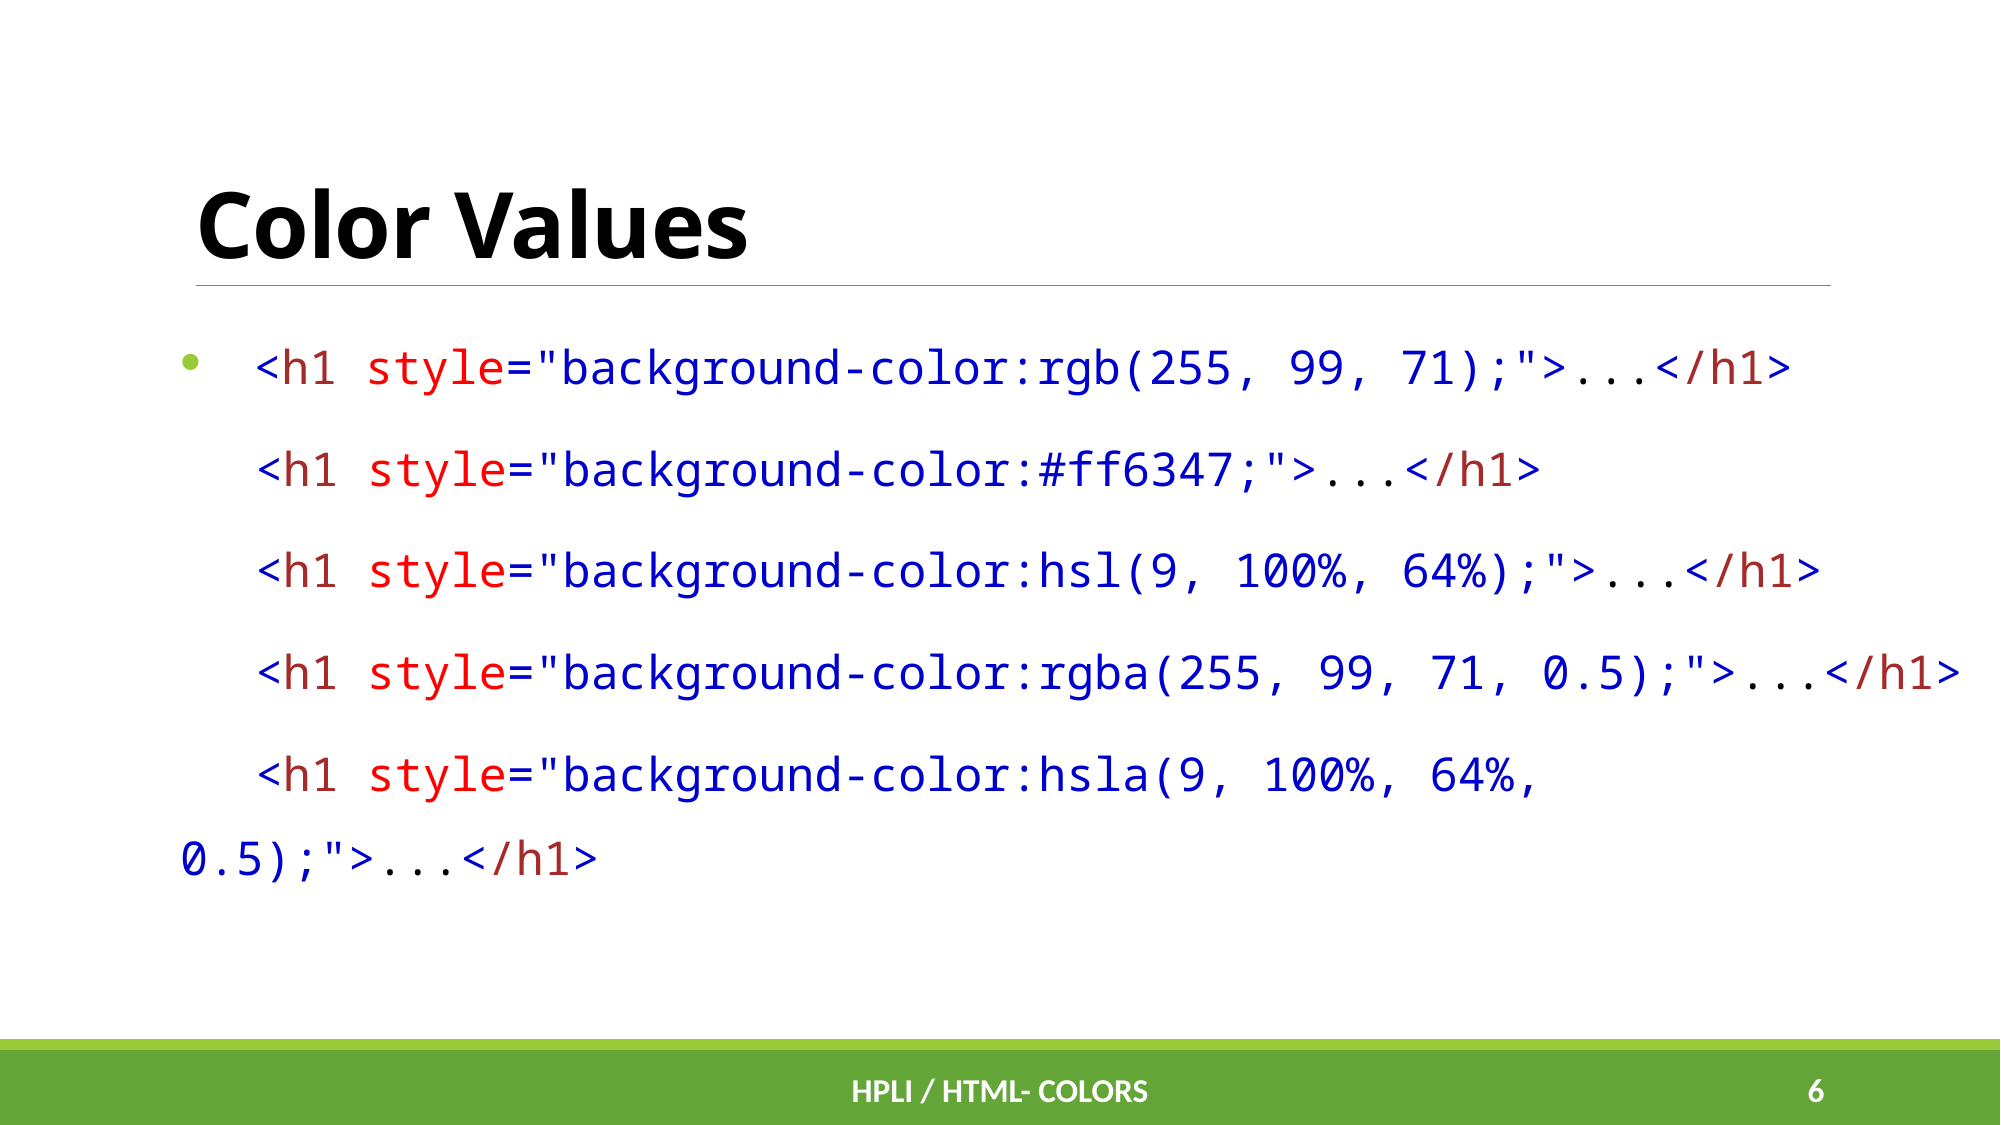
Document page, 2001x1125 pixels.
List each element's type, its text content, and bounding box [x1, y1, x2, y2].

title Color Values [180, 47, 1830, 285]
list <h1 style="background-color:rgb(255, 99, 71);">...</h1> <h1 style="background-color:#ff6347;">...</h1> <h1 style="background-color:hsl(9, 100%, 64%);">...</h1> <h1 style="background-color:rgba(255, 99, 71, 0.5);">...</h1> <h1 style="background-color:hsla(9, 100%, 64%, 0.5);">...</h1> [180, 302, 1978, 963]
footer HPLI / HTML- Colors [604, 1059, 1396, 1120]
slide_number 5 [1624, 1059, 1840, 1120]
